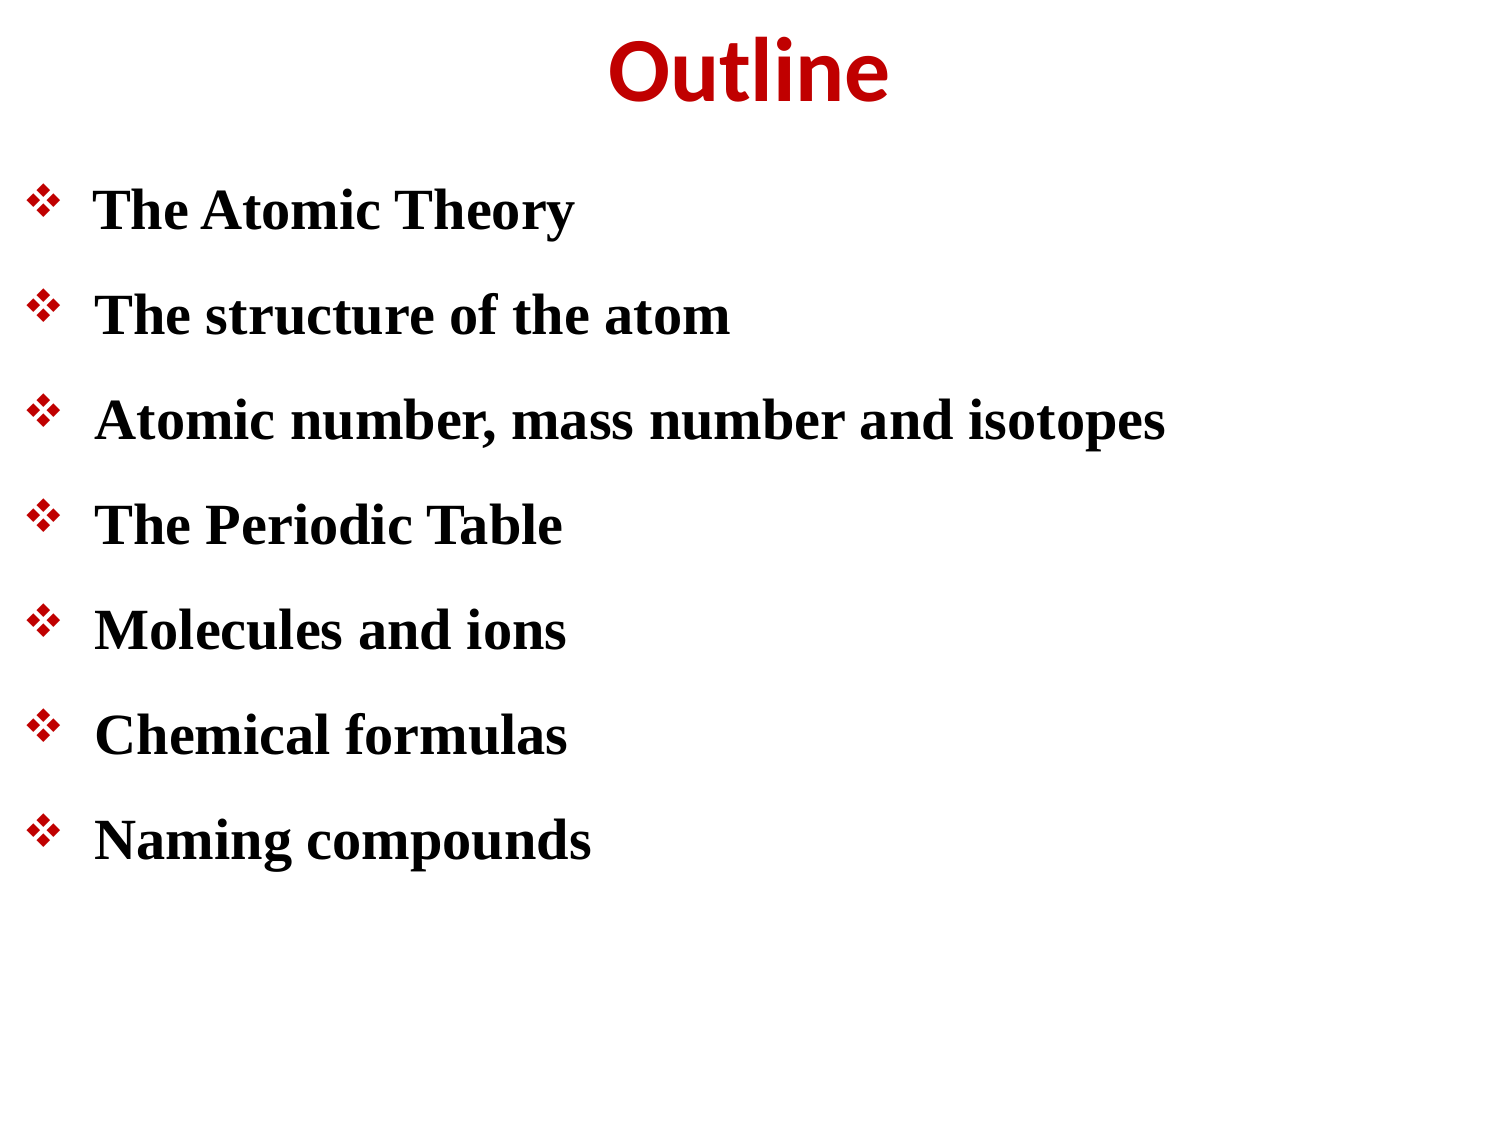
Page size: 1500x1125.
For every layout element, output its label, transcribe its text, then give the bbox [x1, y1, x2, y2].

text_box The Atomic Theory The structure of the atom Atomic number, mass number and isotopes The Periodic Table Molecules and ions Chemical formulas Naming compounds [0, 128, 1430, 879]
title Outline [0, 0, 1500, 129]
